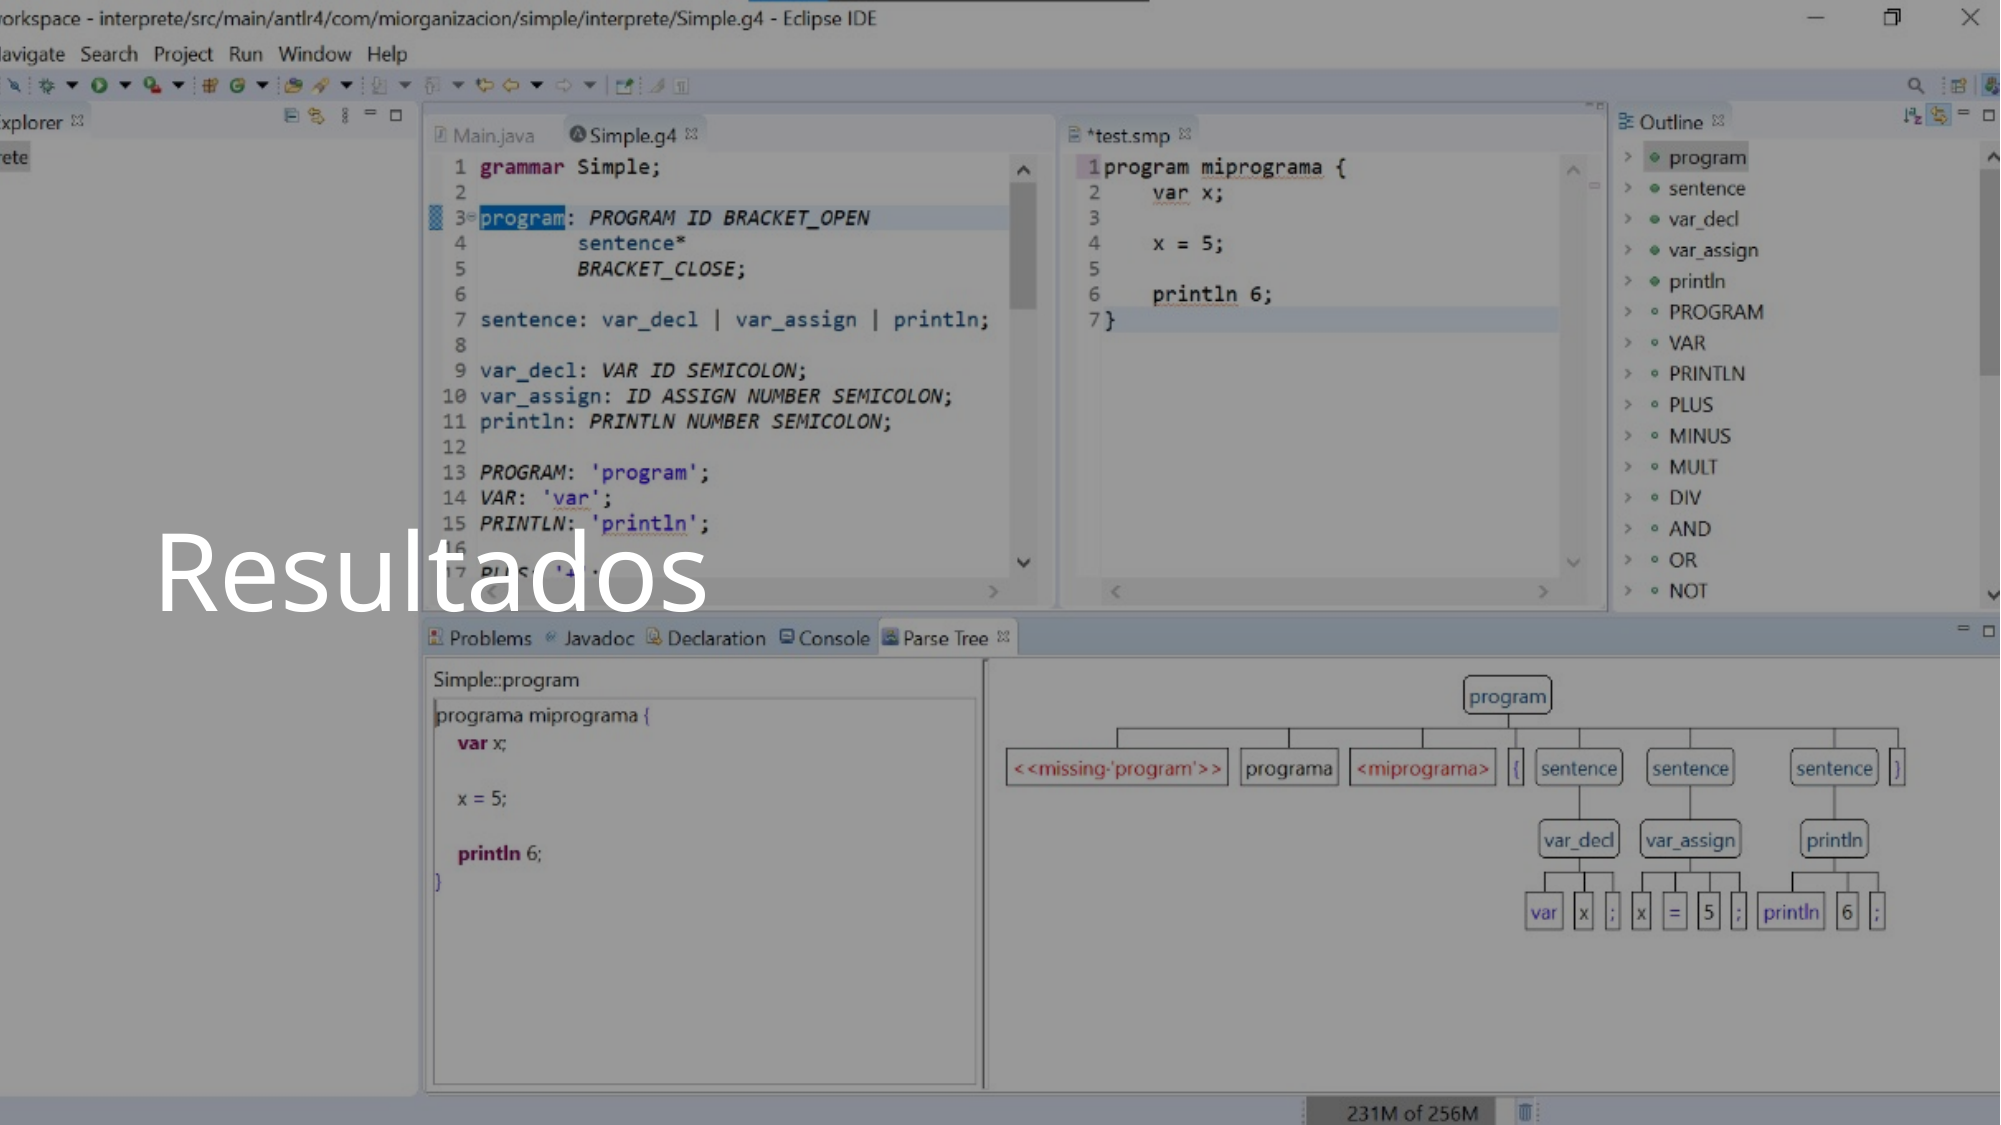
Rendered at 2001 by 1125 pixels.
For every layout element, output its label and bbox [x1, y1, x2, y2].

list [0, 0, 2000, 1125]
